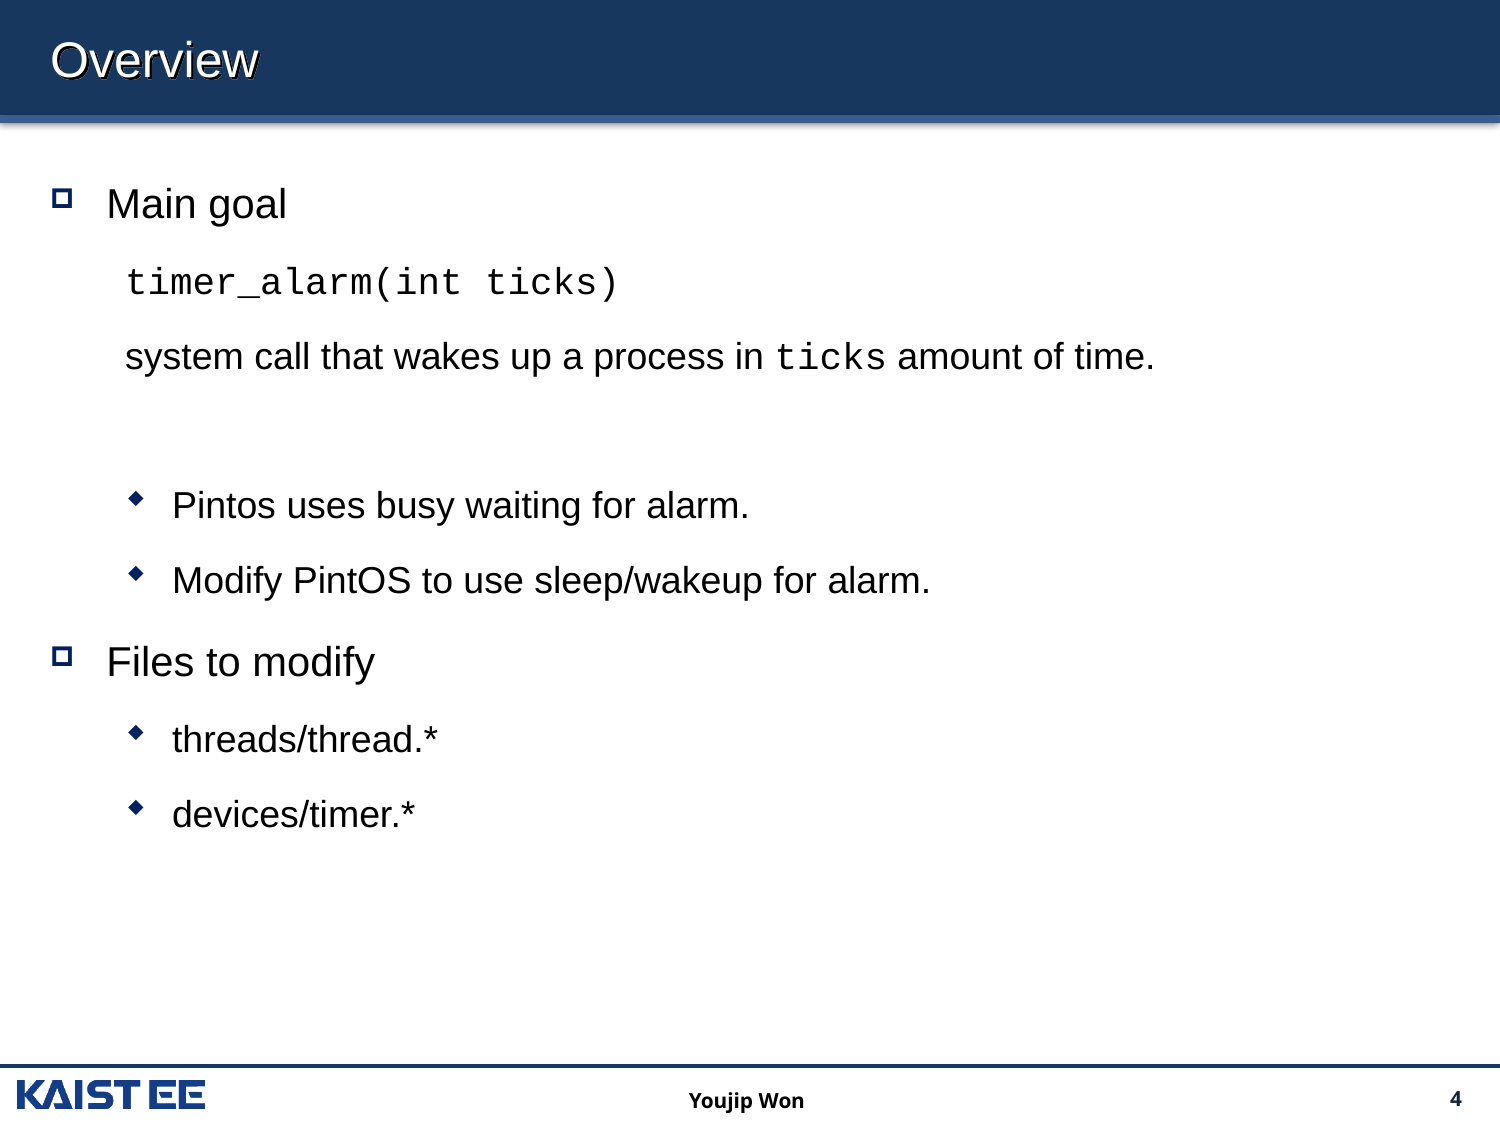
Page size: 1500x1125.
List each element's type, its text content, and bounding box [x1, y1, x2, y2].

title Overview [34, 8, 1477, 106]
list Main goal timer_alarm(int ticks) system call that wakes up a process in ticks amount of time. Pintos uses busy waiting for alarm. Modify PintOS to use sleep/wakeup for alarm. Files to modify threads/thread.* devices/timer.* [34, 144, 1477, 1048]
picture [17, 1080, 205, 1109]
footer Youjip Won [497, 1079, 997, 1117]
slide_number 4 [1306, 1081, 1483, 1118]
